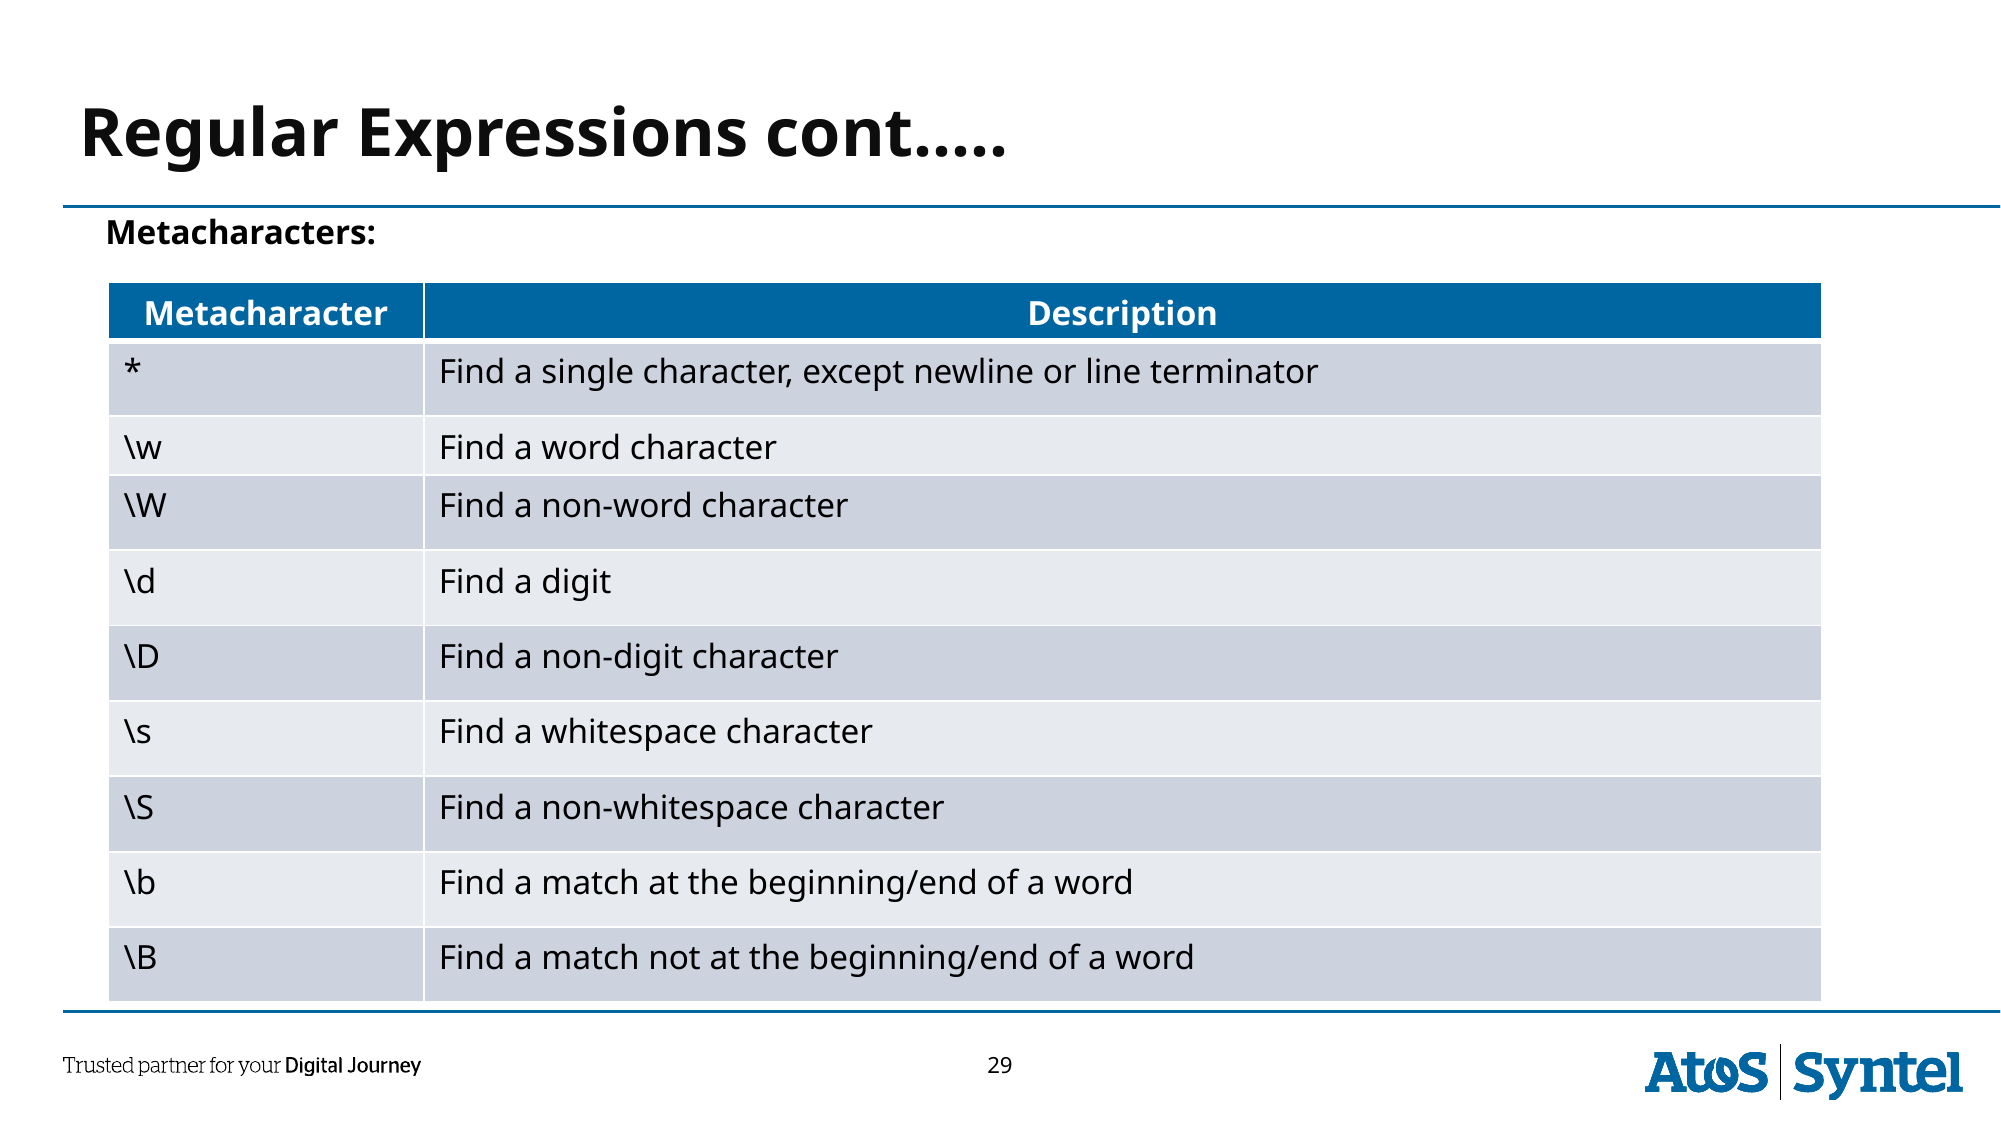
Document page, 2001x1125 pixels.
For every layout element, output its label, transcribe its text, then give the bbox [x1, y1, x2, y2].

table_cell \D [109, 626, 423, 700]
table_cell \S [109, 777, 423, 851]
table_cell Find a word character [425, 417, 1821, 474]
table_cell Find a whitespace character [425, 702, 1821, 775]
table_header Description [425, 283, 1821, 338]
table_cell \d [109, 551, 423, 625]
table_cell Find a match not at the beginning/end of a word [425, 928, 1821, 1001]
table_cell Find a non-whitespace character [425, 777, 1821, 851]
table_cell \B [109, 928, 423, 1001]
text_box Metacharacters: [90, 203, 1859, 259]
table_cell \W [109, 476, 423, 549]
table_cell \w [109, 417, 423, 474]
table_header Metacharacter [109, 283, 423, 338]
table_cell Find a single character, except newline or line terminator [425, 344, 1821, 415]
table_cell \s [109, 702, 423, 775]
table_cell Find a non-word character [425, 476, 1821, 549]
table_cell Find a non-digit character [425, 626, 1821, 700]
table_cell Find a match at the beginning/end of a word [425, 853, 1821, 926]
text_box Regular Expressions cont.…. [47, 82, 1720, 177]
table_cell Find a digit [425, 551, 1821, 625]
table_cell \b [109, 853, 423, 926]
table_cell * [109, 344, 423, 415]
